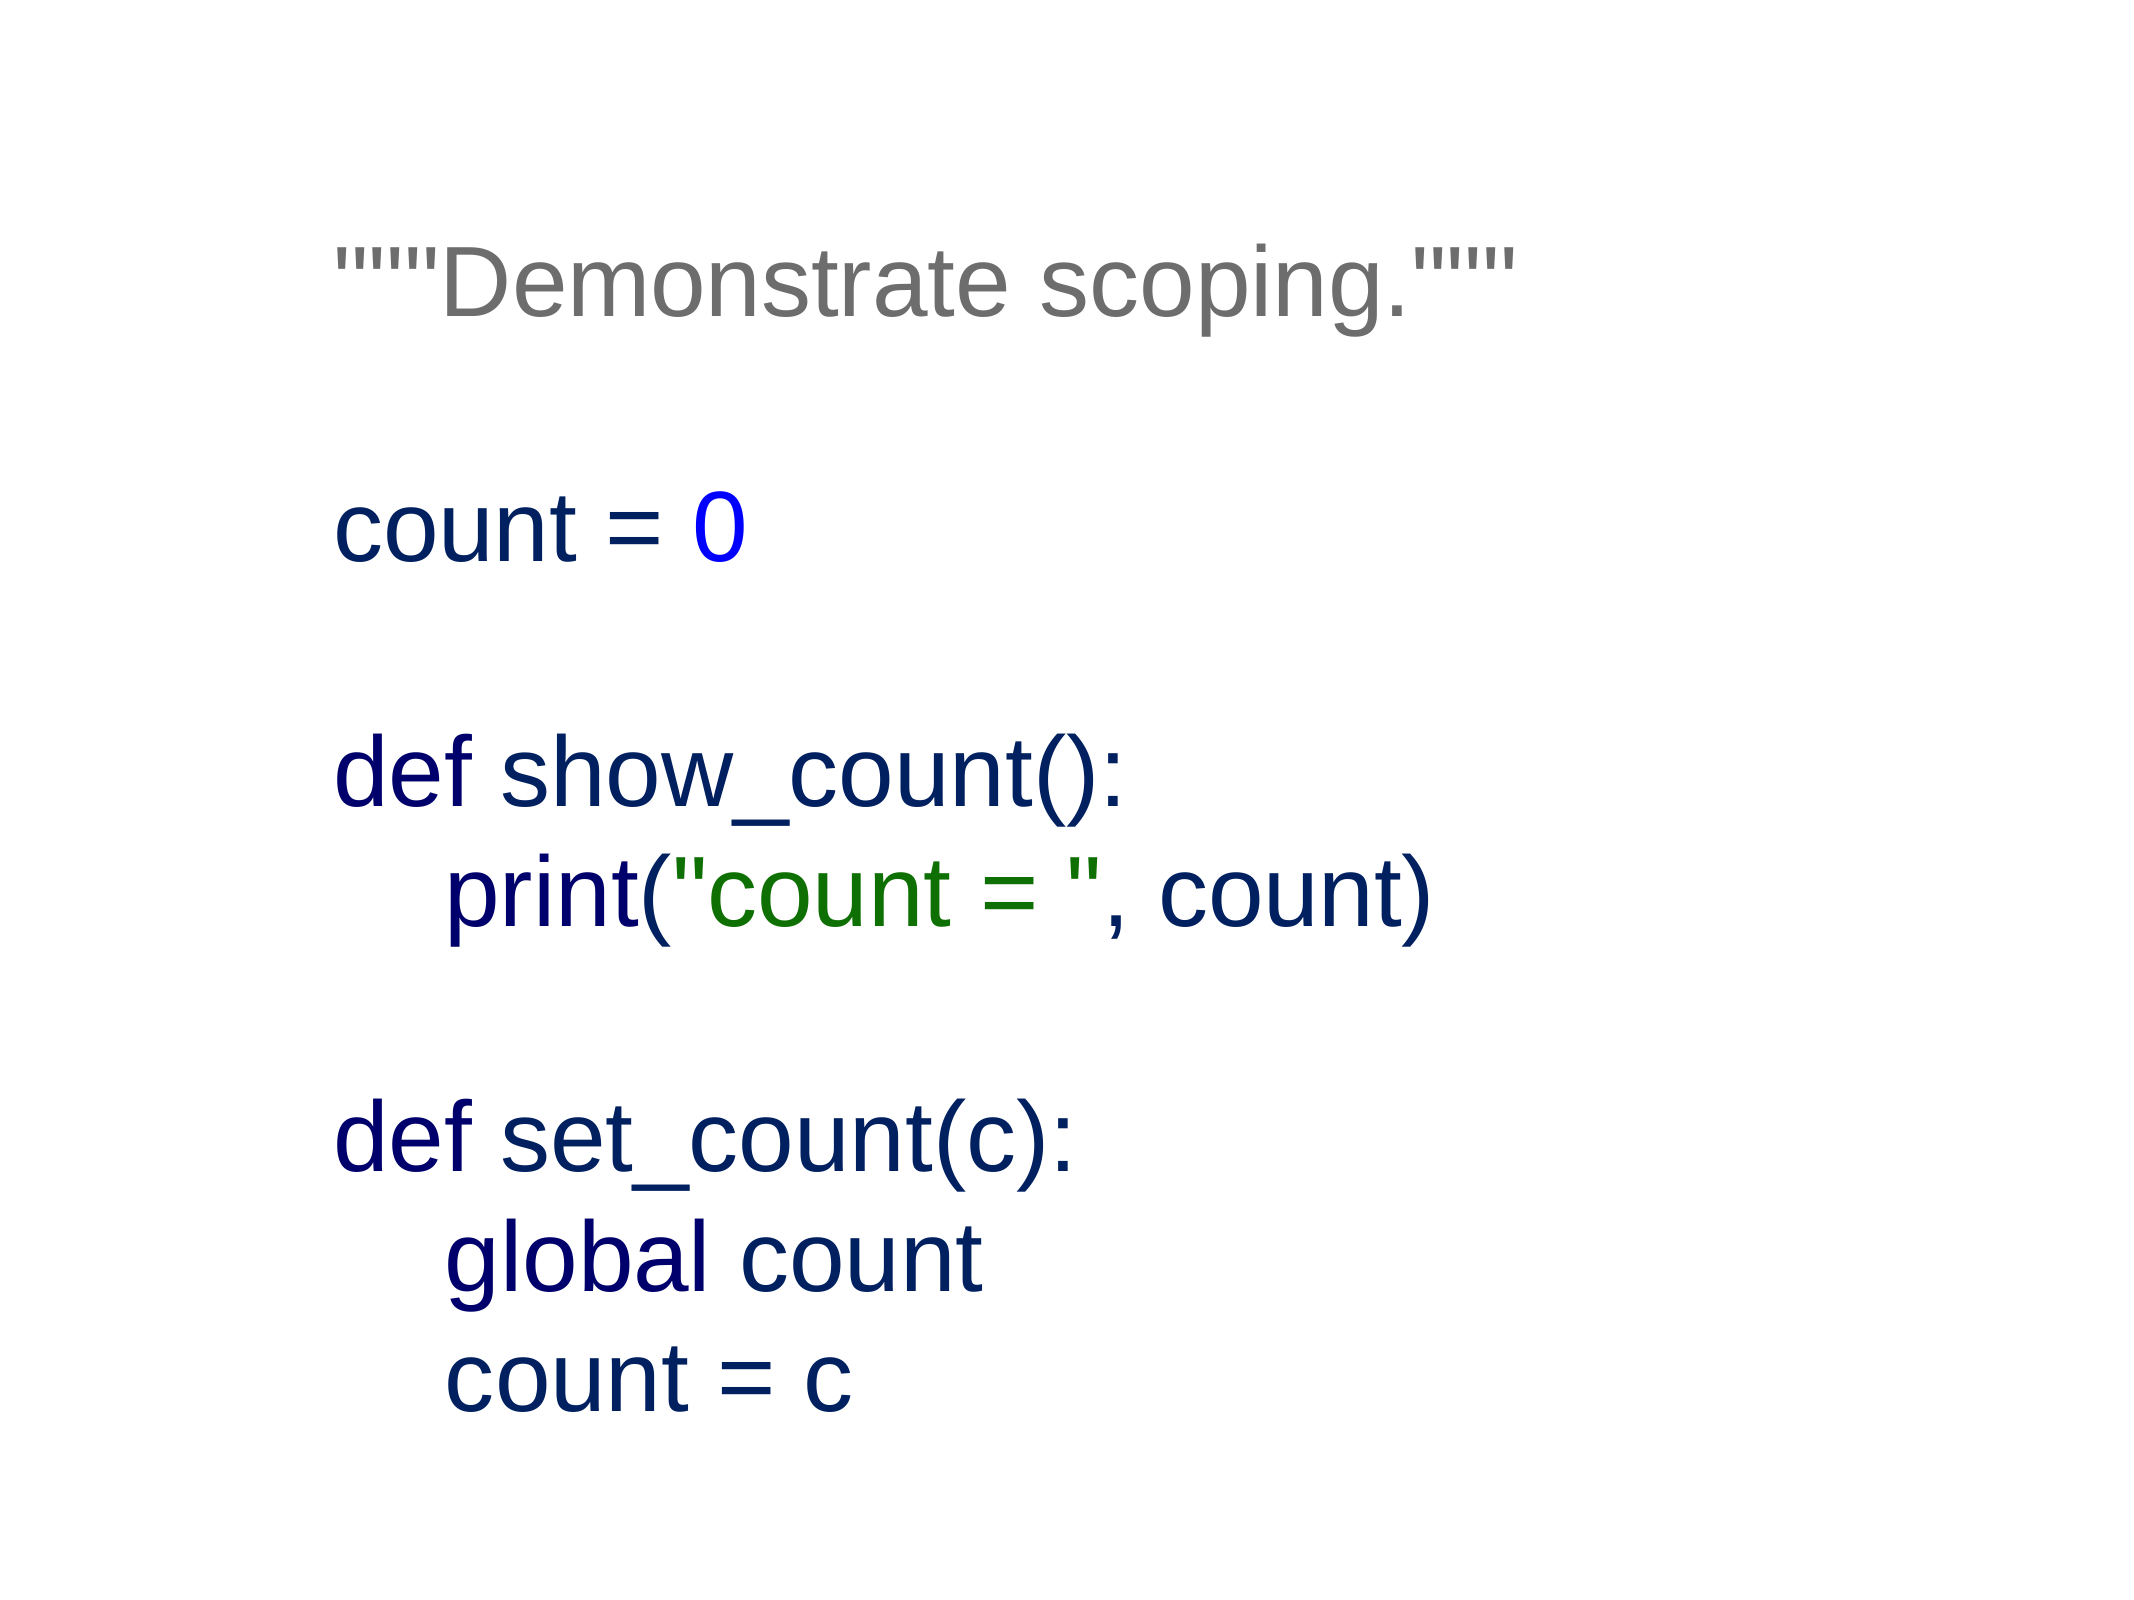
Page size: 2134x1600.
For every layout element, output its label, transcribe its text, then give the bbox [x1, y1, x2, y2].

text_box """Demonstrate scoping.""" count = 0 def show_count(): print("count = ", count) def set_count(c): global count count = c [331, 216, 1522, 1432]
